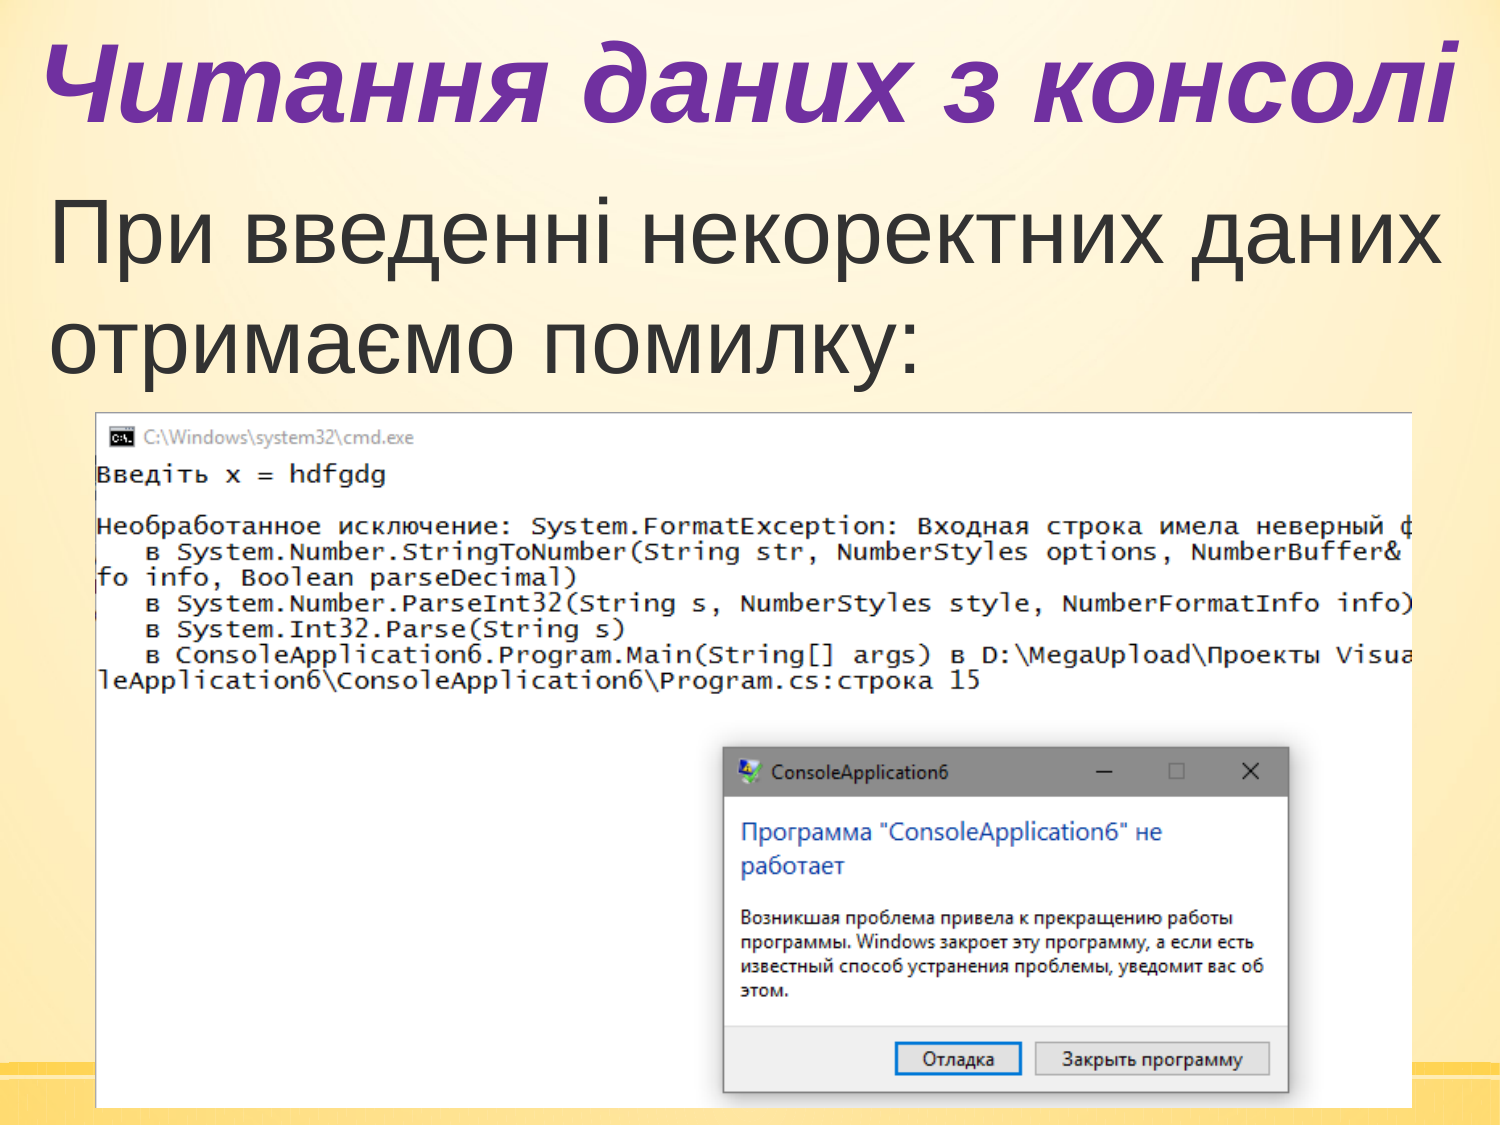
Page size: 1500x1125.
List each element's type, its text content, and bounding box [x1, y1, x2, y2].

text_box При введенні некоректних даних отримаємо помилку: [33, 164, 1474, 400]
picture [0, 0, 1500, 1109]
text_box Читання даних з консолі [15, 2, 1481, 153]
